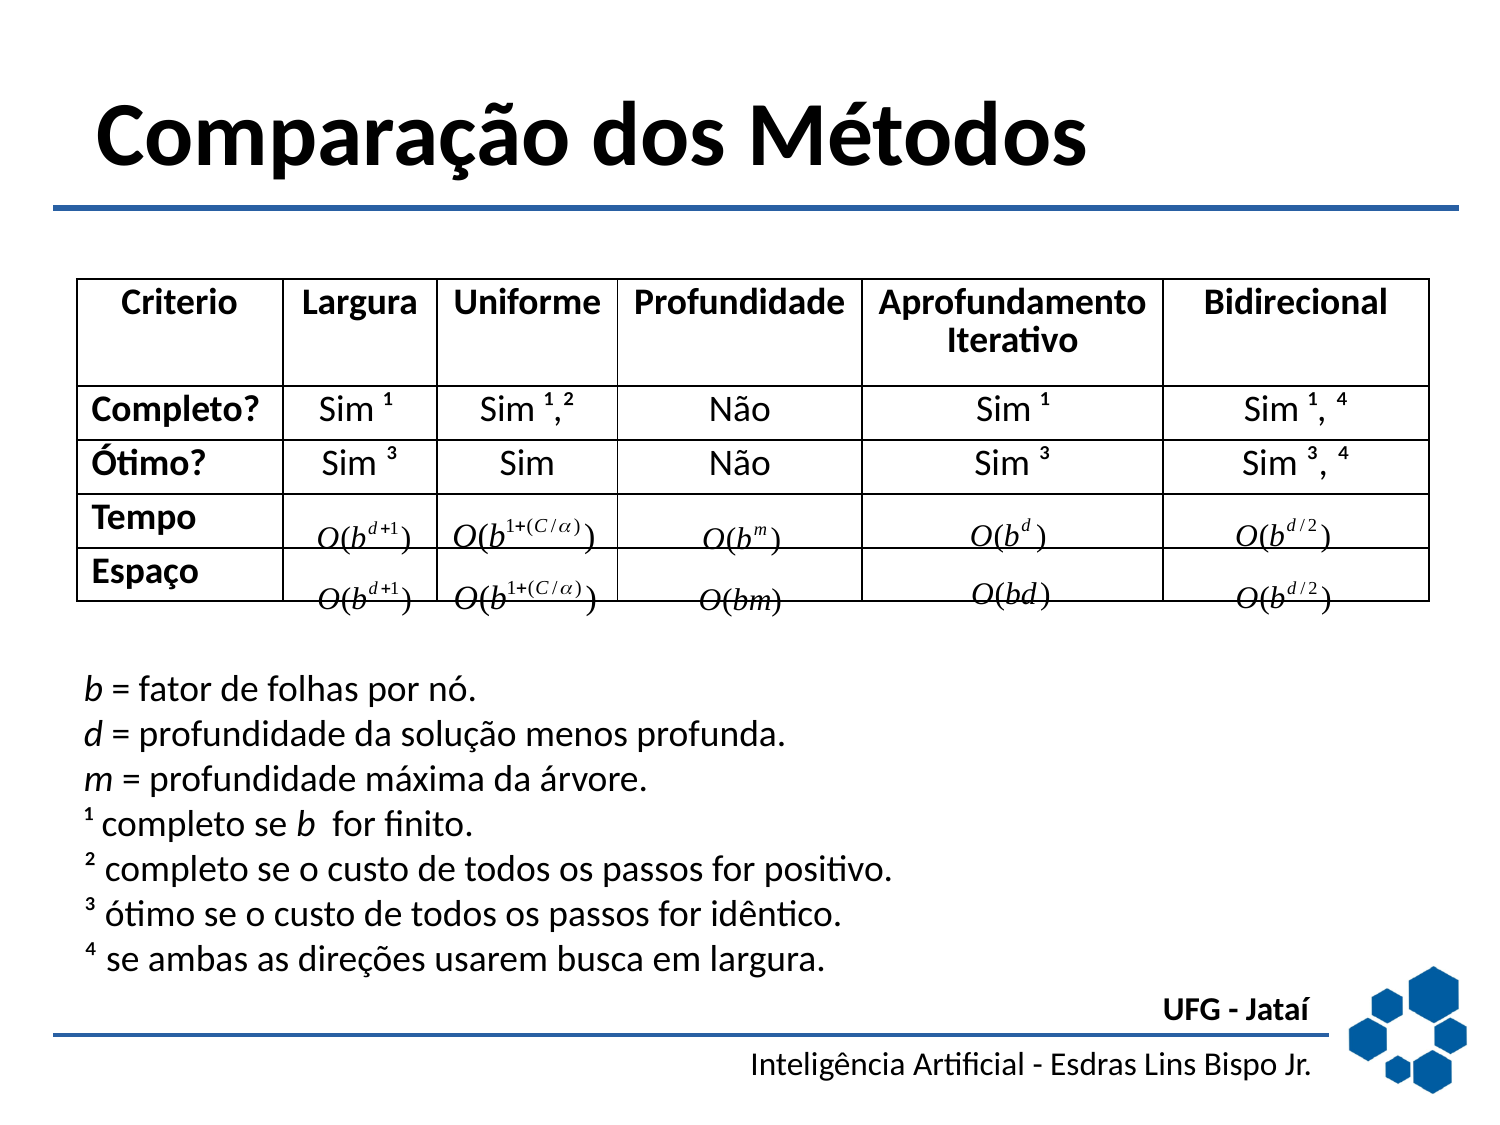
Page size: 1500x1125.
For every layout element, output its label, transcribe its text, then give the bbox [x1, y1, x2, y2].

table_cell [599, 549, 617, 600]
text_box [1231, 574, 1338, 623]
table_cell [284, 495, 436, 547]
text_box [1231, 511, 1337, 560]
table_cell Não [618, 387, 861, 439]
text_box b = fator de folhas por nó. d = profundidade da solução menos profunda. m = profundidade máxima da árvore. ¹ completo se b for finito. ² completo se o custo de todos os passos for positivo. ³ ótimo se o custo de todos os passos for idêntico. ⁴ se ambas as direções usarem busca em largura. [69, 656, 1195, 987]
table_cell Sim ³, ⁴ [1164, 441, 1428, 493]
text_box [966, 575, 1057, 618]
table_cell [438, 549, 451, 600]
table_cell [1164, 549, 1428, 600]
table_cell [618, 549, 861, 600]
table_cell Ótimo? [78, 441, 282, 493]
table_cell Sim ³ [863, 441, 1162, 493]
table_cell Sim ¹ [863, 387, 1162, 439]
table_cell Sim ¹, ⁴ [1164, 387, 1428, 439]
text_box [447, 510, 601, 562]
table_header Largura [284, 280, 436, 385]
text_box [965, 511, 1053, 560]
table_cell Não [618, 441, 861, 493]
table_cell [618, 495, 861, 547]
table_cell Completo? [78, 387, 282, 439]
text_box UFG - Jataí [1147, 979, 1324, 1034]
table_cell Tempo [78, 495, 282, 547]
table_cell [863, 549, 1162, 600]
table_cell Sim [438, 441, 617, 493]
table_cell [284, 549, 436, 600]
table_cell Sim ³ [284, 441, 436, 493]
table_header Profundidade [618, 280, 861, 385]
table_cell [1164, 495, 1428, 547]
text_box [449, 572, 602, 624]
table_cell [863, 495, 1162, 547]
table_cell Espaço [78, 549, 282, 600]
table_header Aprofundamento Iterativo [863, 280, 1162, 385]
table_header Bidirecional [1164, 280, 1428, 385]
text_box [312, 513, 419, 562]
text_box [694, 581, 787, 624]
table_header Criterio [78, 280, 282, 385]
table_header Uniforme [438, 280, 617, 385]
text_box Comparação dos Métodos [81, 66, 1104, 191]
table_cell Sim ¹ [284, 387, 436, 439]
table_cell [438, 495, 617, 547]
text_box Inteligência Artificial - Esdras Lins Bispo Jr. [735, 1041, 1329, 1090]
picture [1340, 951, 1475, 1099]
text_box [698, 515, 788, 563]
table_cell Sim ¹,² [438, 387, 617, 439]
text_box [313, 574, 419, 623]
